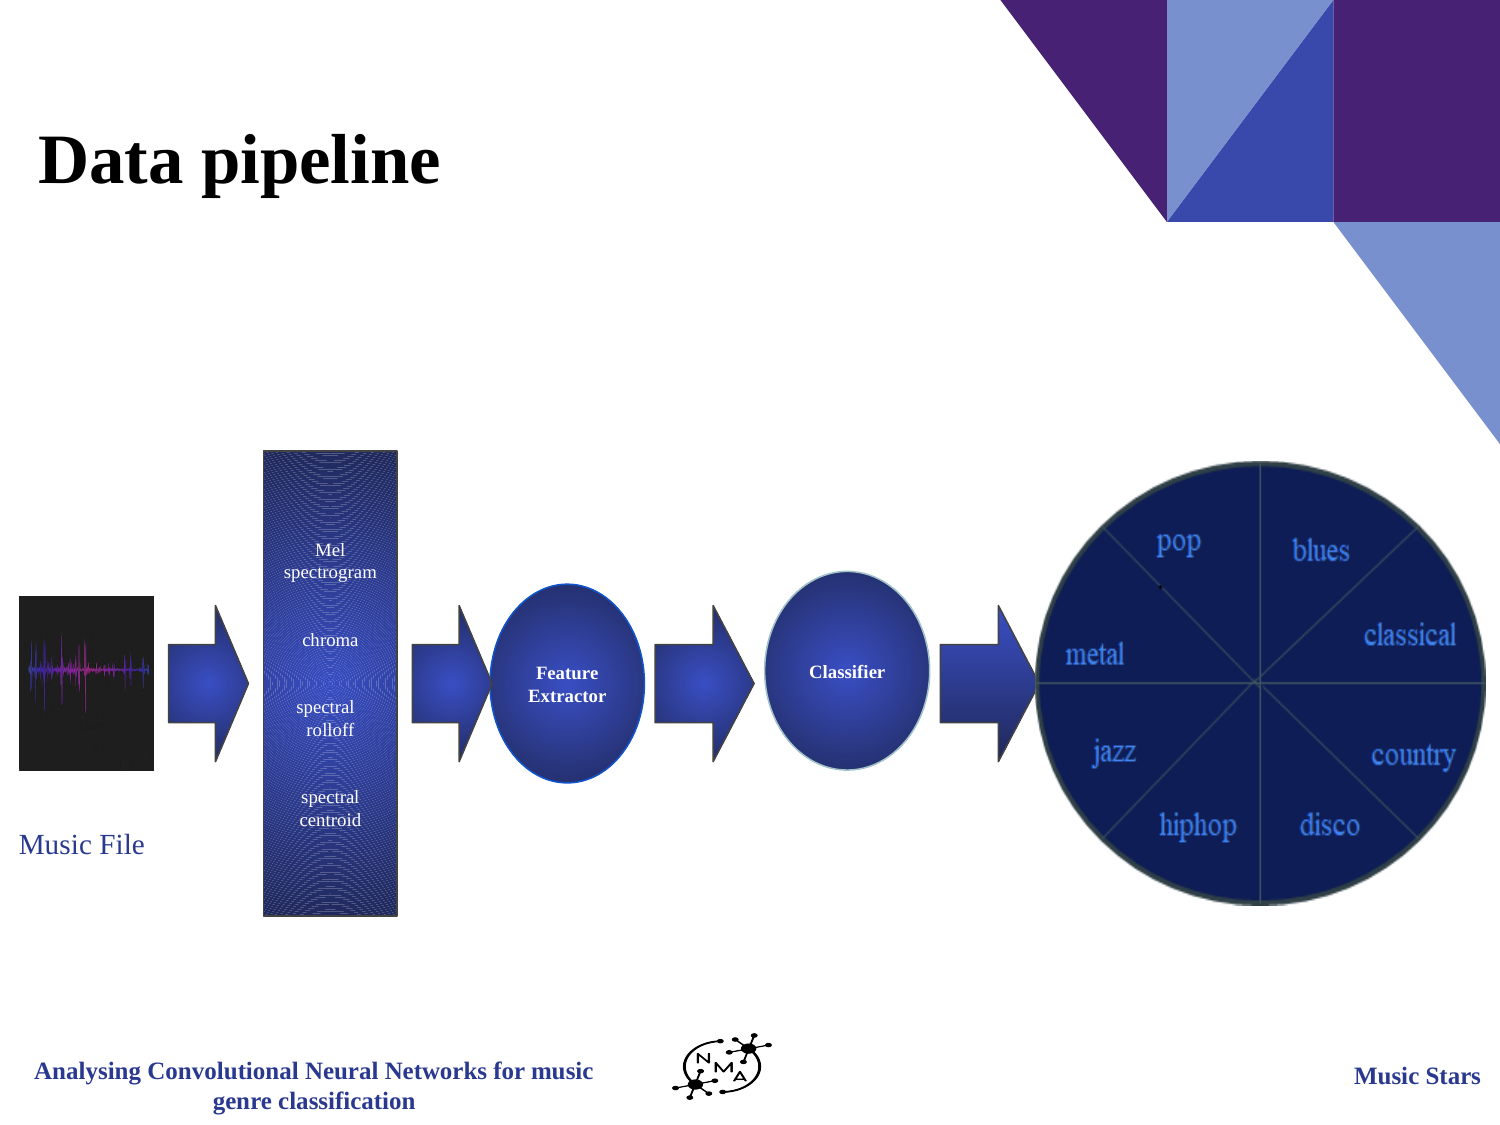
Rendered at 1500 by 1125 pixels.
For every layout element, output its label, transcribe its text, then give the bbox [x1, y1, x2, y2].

text_box Feature Extractor [490, 584, 645, 783]
text_box Classifier [764, 571, 930, 771]
text_box Music File [3, 810, 169, 876]
text_box [940, 605, 1018, 762]
picture [19, 596, 154, 771]
text_box [655, 605, 755, 762]
picture [672, 1033, 772, 1100]
title Data pipeline [23, 96, 604, 213]
text_box Analysing Convolutional Neural Networks for music genre classification [0, 1039, 629, 1105]
picture [1023, 461, 1497, 906]
text_box [168, 605, 249, 762]
text_box Mel spectrogram chroma spectral rolloff spectral centroid [263, 451, 398, 917]
text_box [412, 605, 493, 762]
text_box Music Stars [915, 1044, 1497, 1100]
